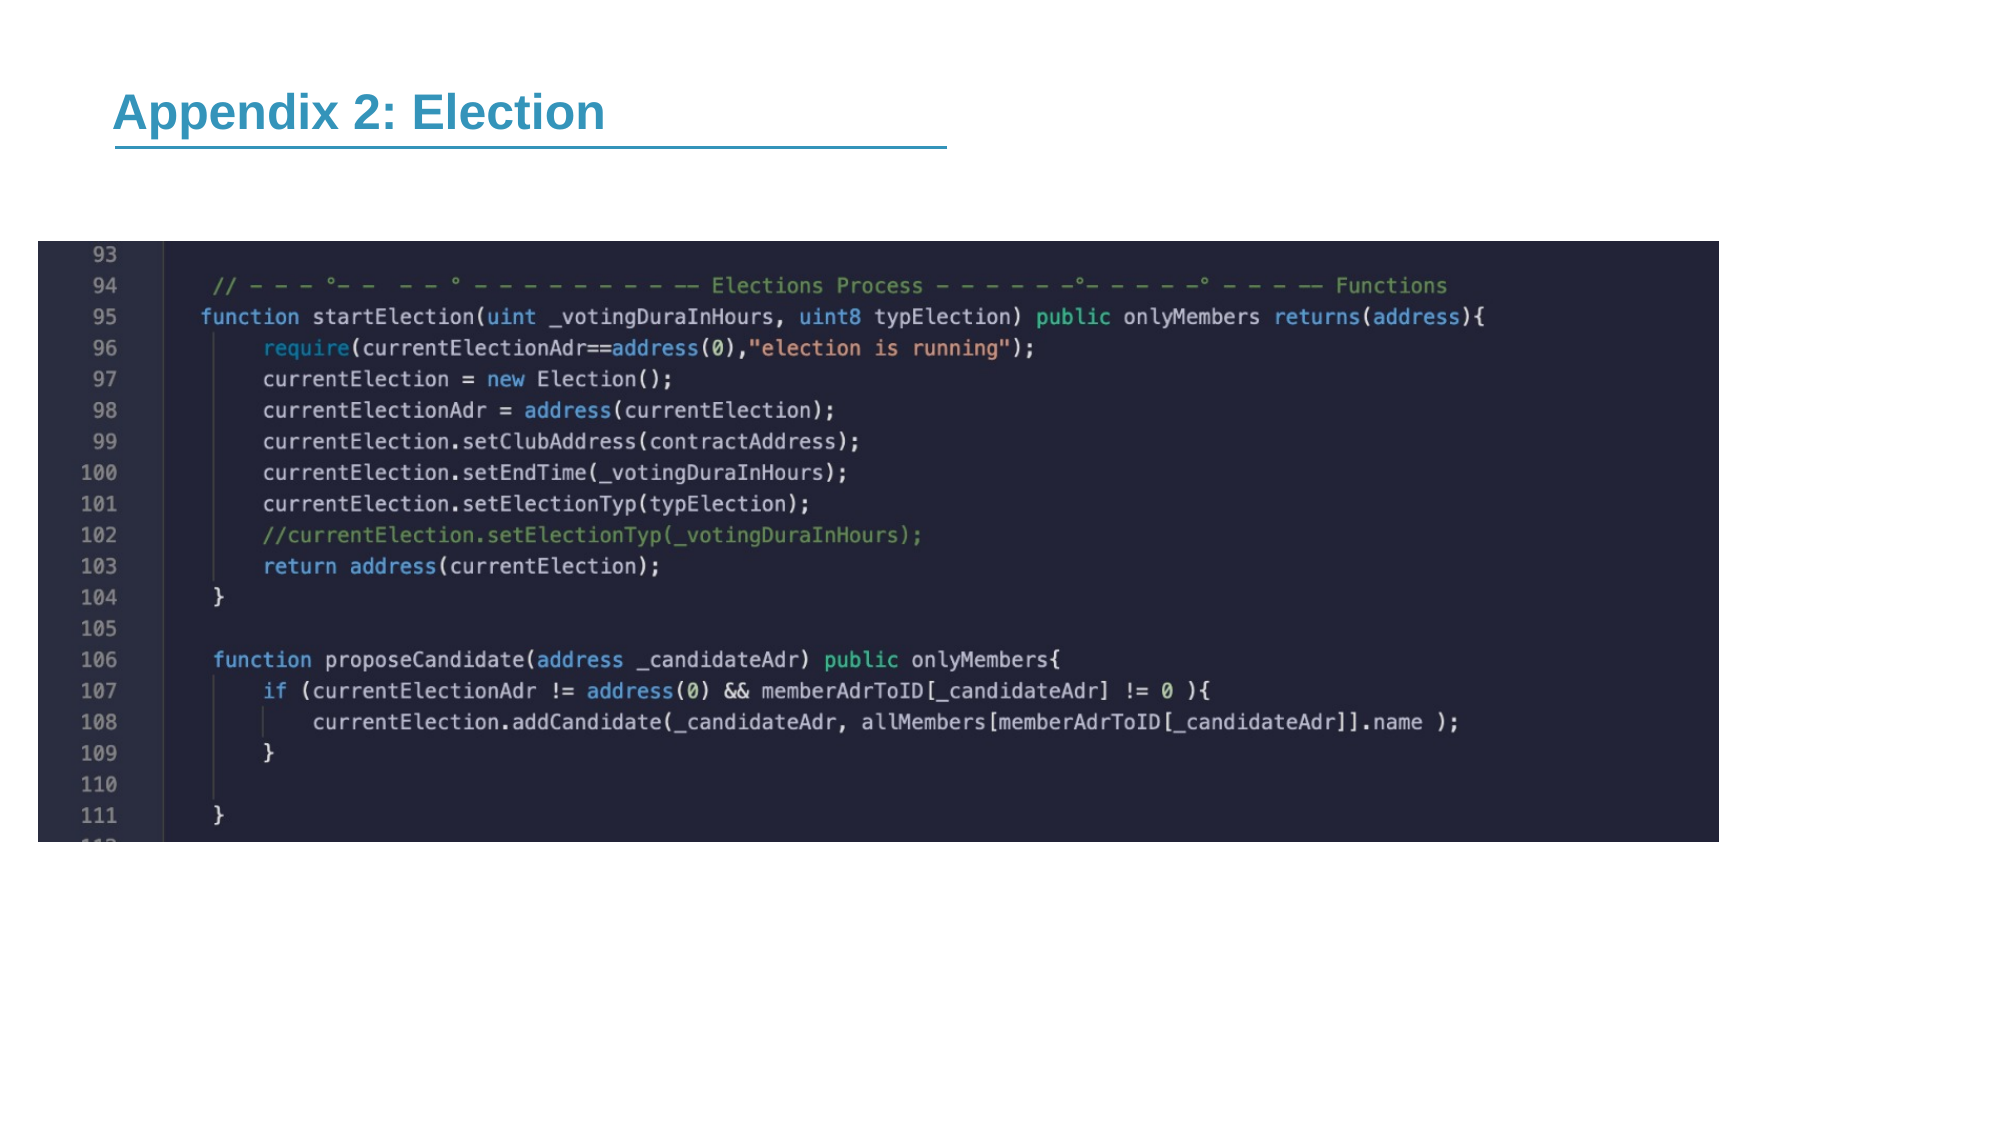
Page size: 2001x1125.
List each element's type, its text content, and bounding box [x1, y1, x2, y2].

text_box Appendix 2: Election [97, 72, 1837, 147]
picture [38, 241, 1719, 842]
